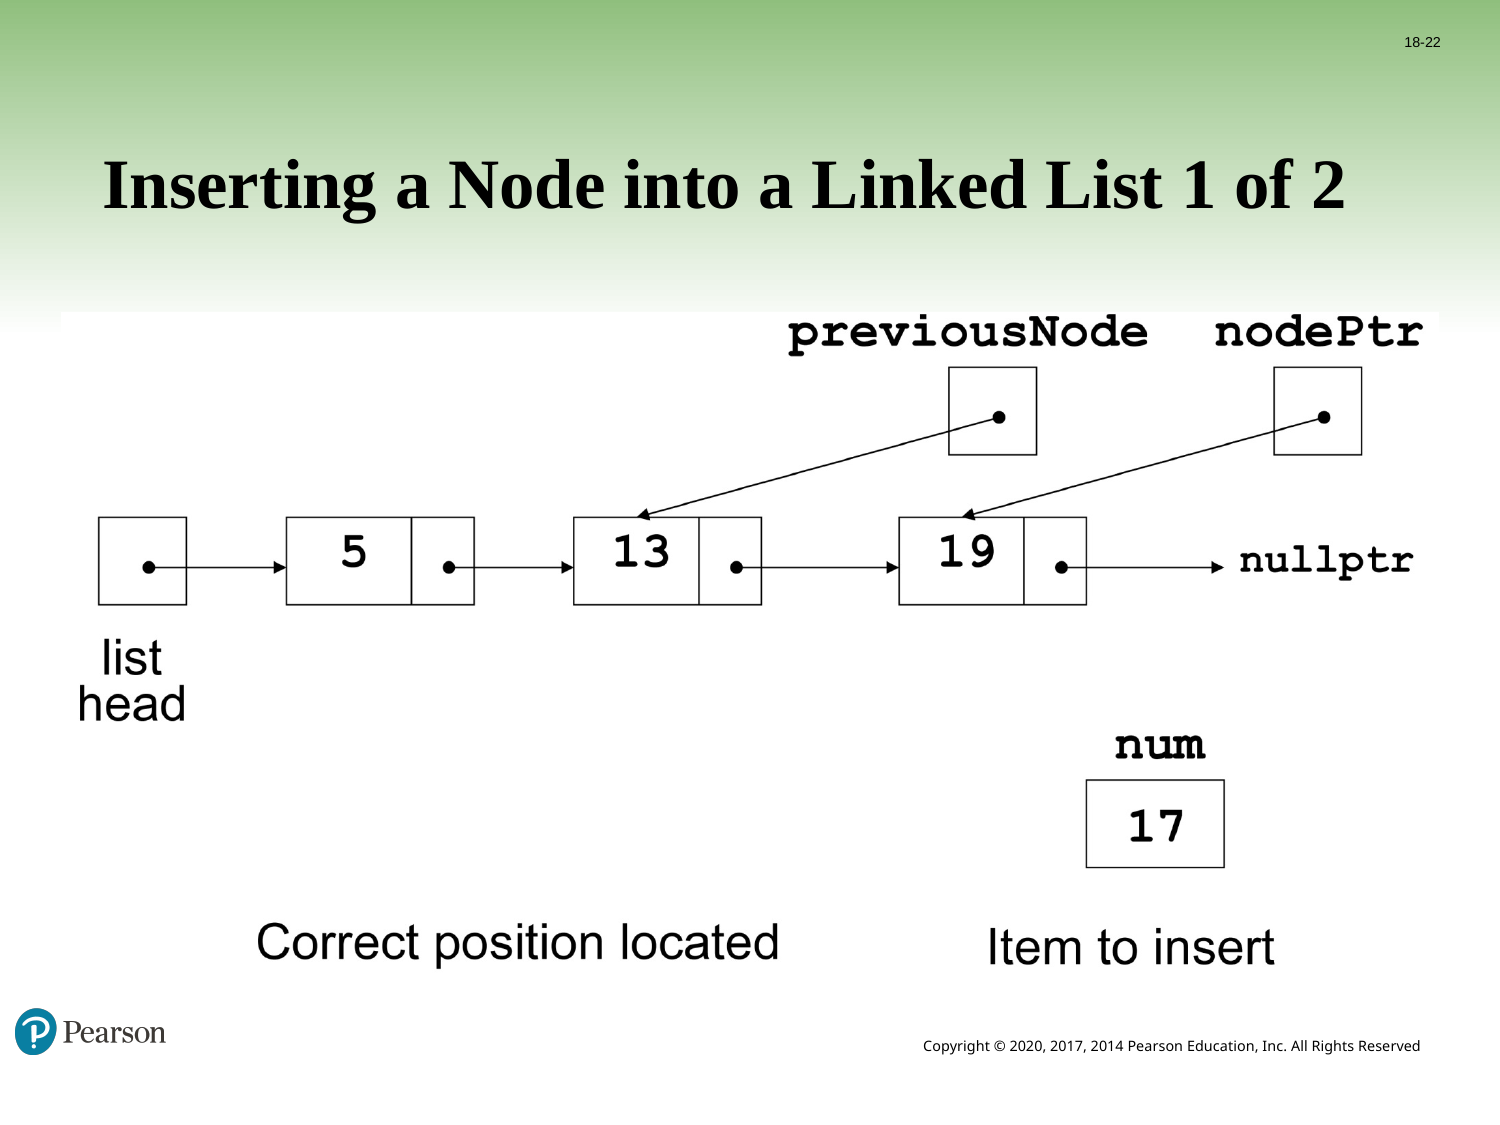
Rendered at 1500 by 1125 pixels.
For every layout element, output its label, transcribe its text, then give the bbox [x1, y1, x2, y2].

picture [15, 1041, 26, 1055]
picture [23, 1017, 49, 1042]
picture [60, 312, 1439, 976]
title Inserting a Node into a Linked List 1 of 2 [87, 50, 1388, 238]
slide_number 18-22 [1389, 18, 1480, 49]
picture [15, 1008, 30, 1024]
picture [41, 1008, 166, 1055]
